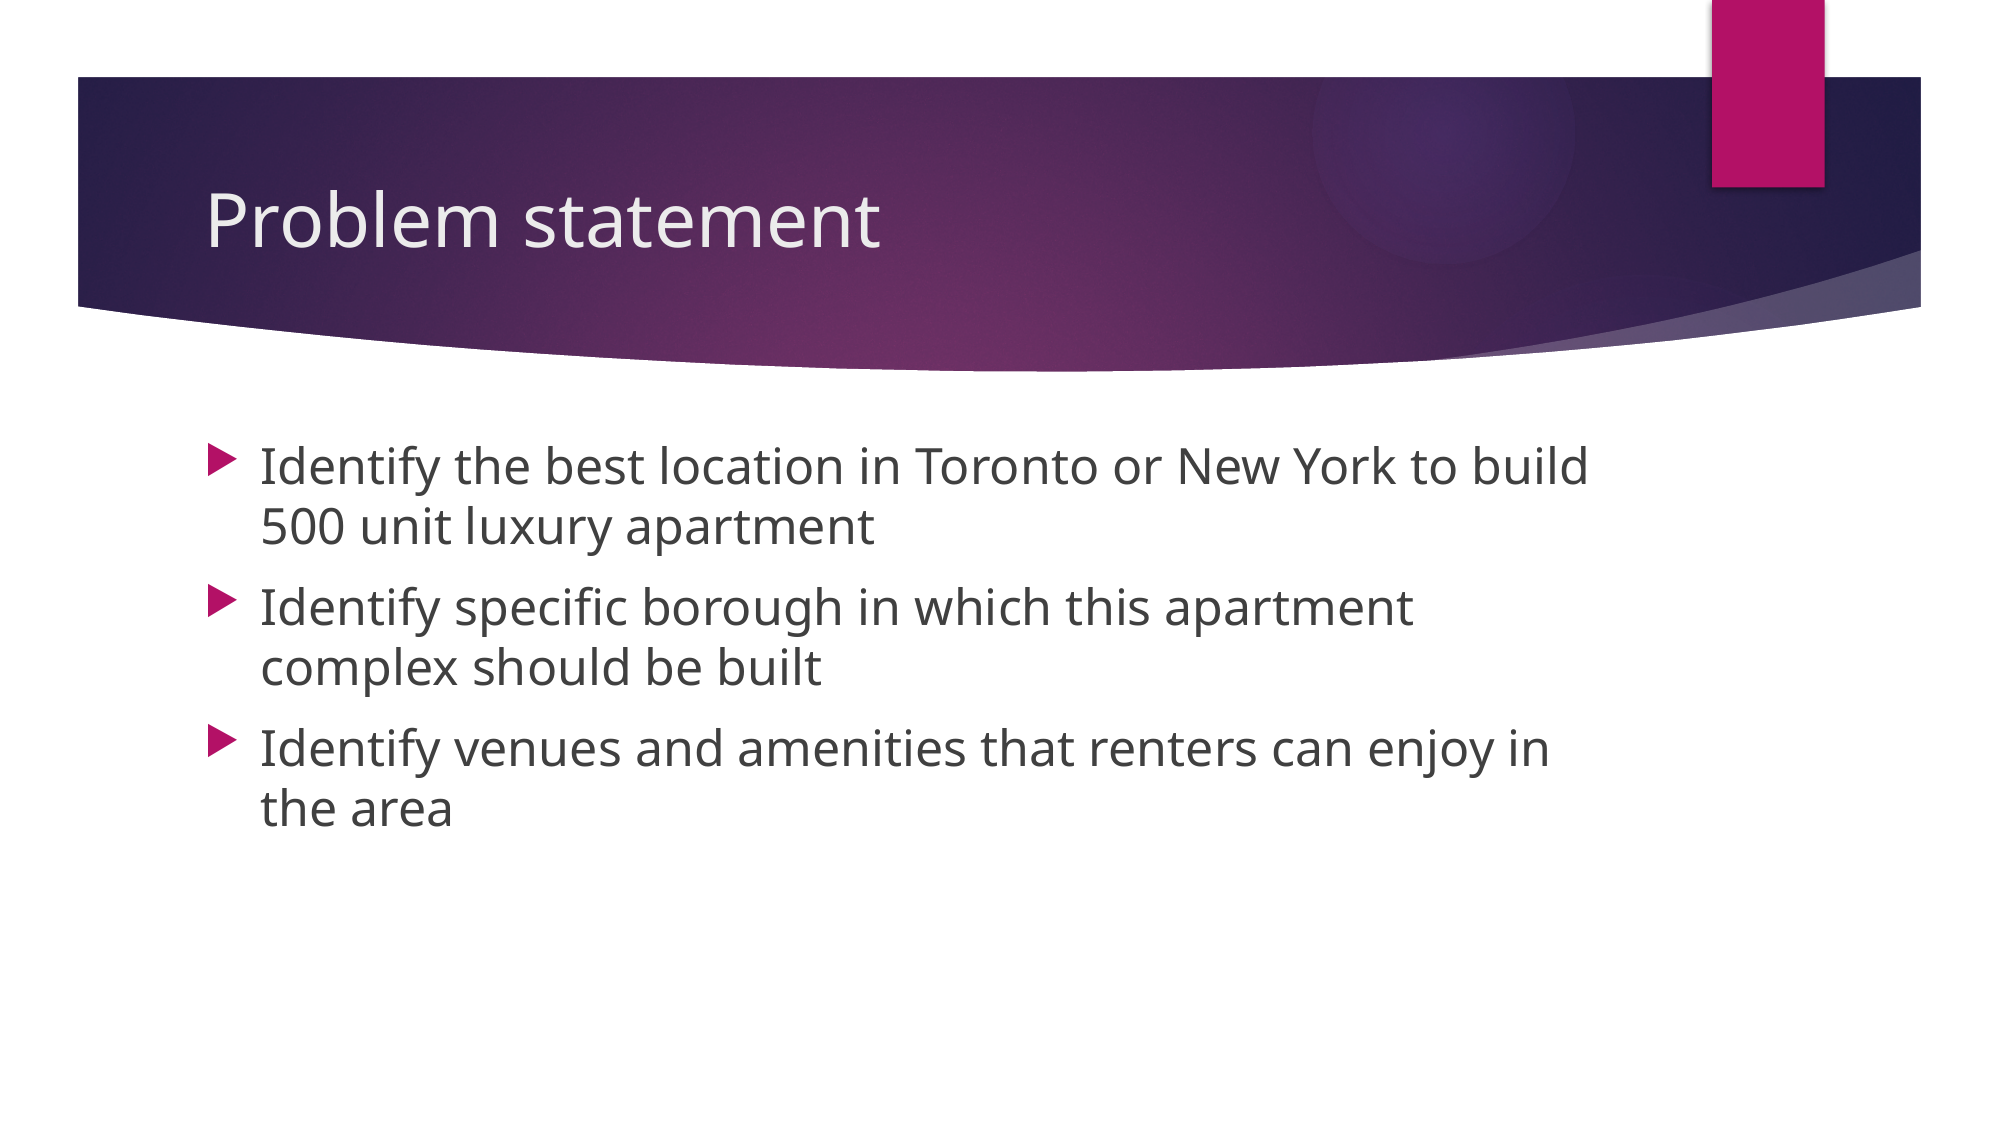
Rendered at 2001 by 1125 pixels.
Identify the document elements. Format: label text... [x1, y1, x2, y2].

list Identify the best location in Toronto or New York to build 500 unit luxury apartment Identify specific borough in which this apartment complex should be built Identify venues and amenities that renters can enjoy in the area [189, 427, 1638, 988]
title Problem statement [189, 159, 1627, 276]
